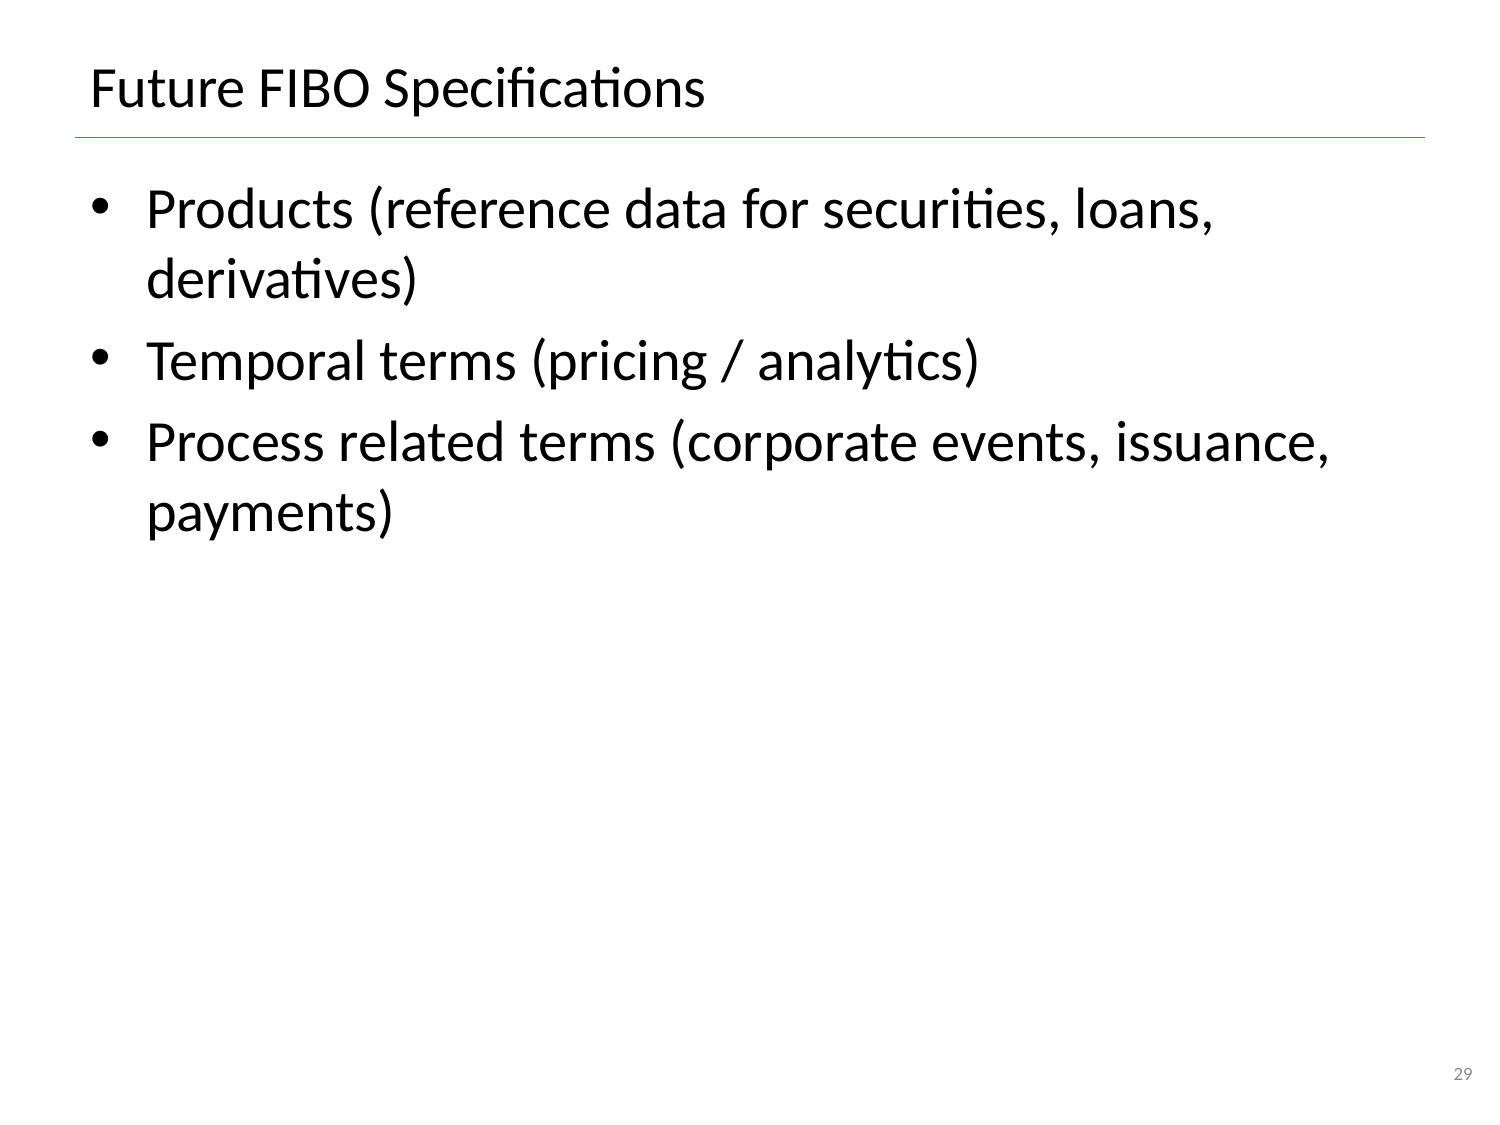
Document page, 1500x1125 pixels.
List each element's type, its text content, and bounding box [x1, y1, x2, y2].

title Future FIBO Specifications [74, 37, 1426, 131]
slide_number 29 [1425, 1042, 1488, 1103]
list Products (reference data for securities, loans, derivatives) Temporal terms (pricing / analytics) Process related terms (corporate events, issuance, payments) [74, 162, 1426, 1101]
